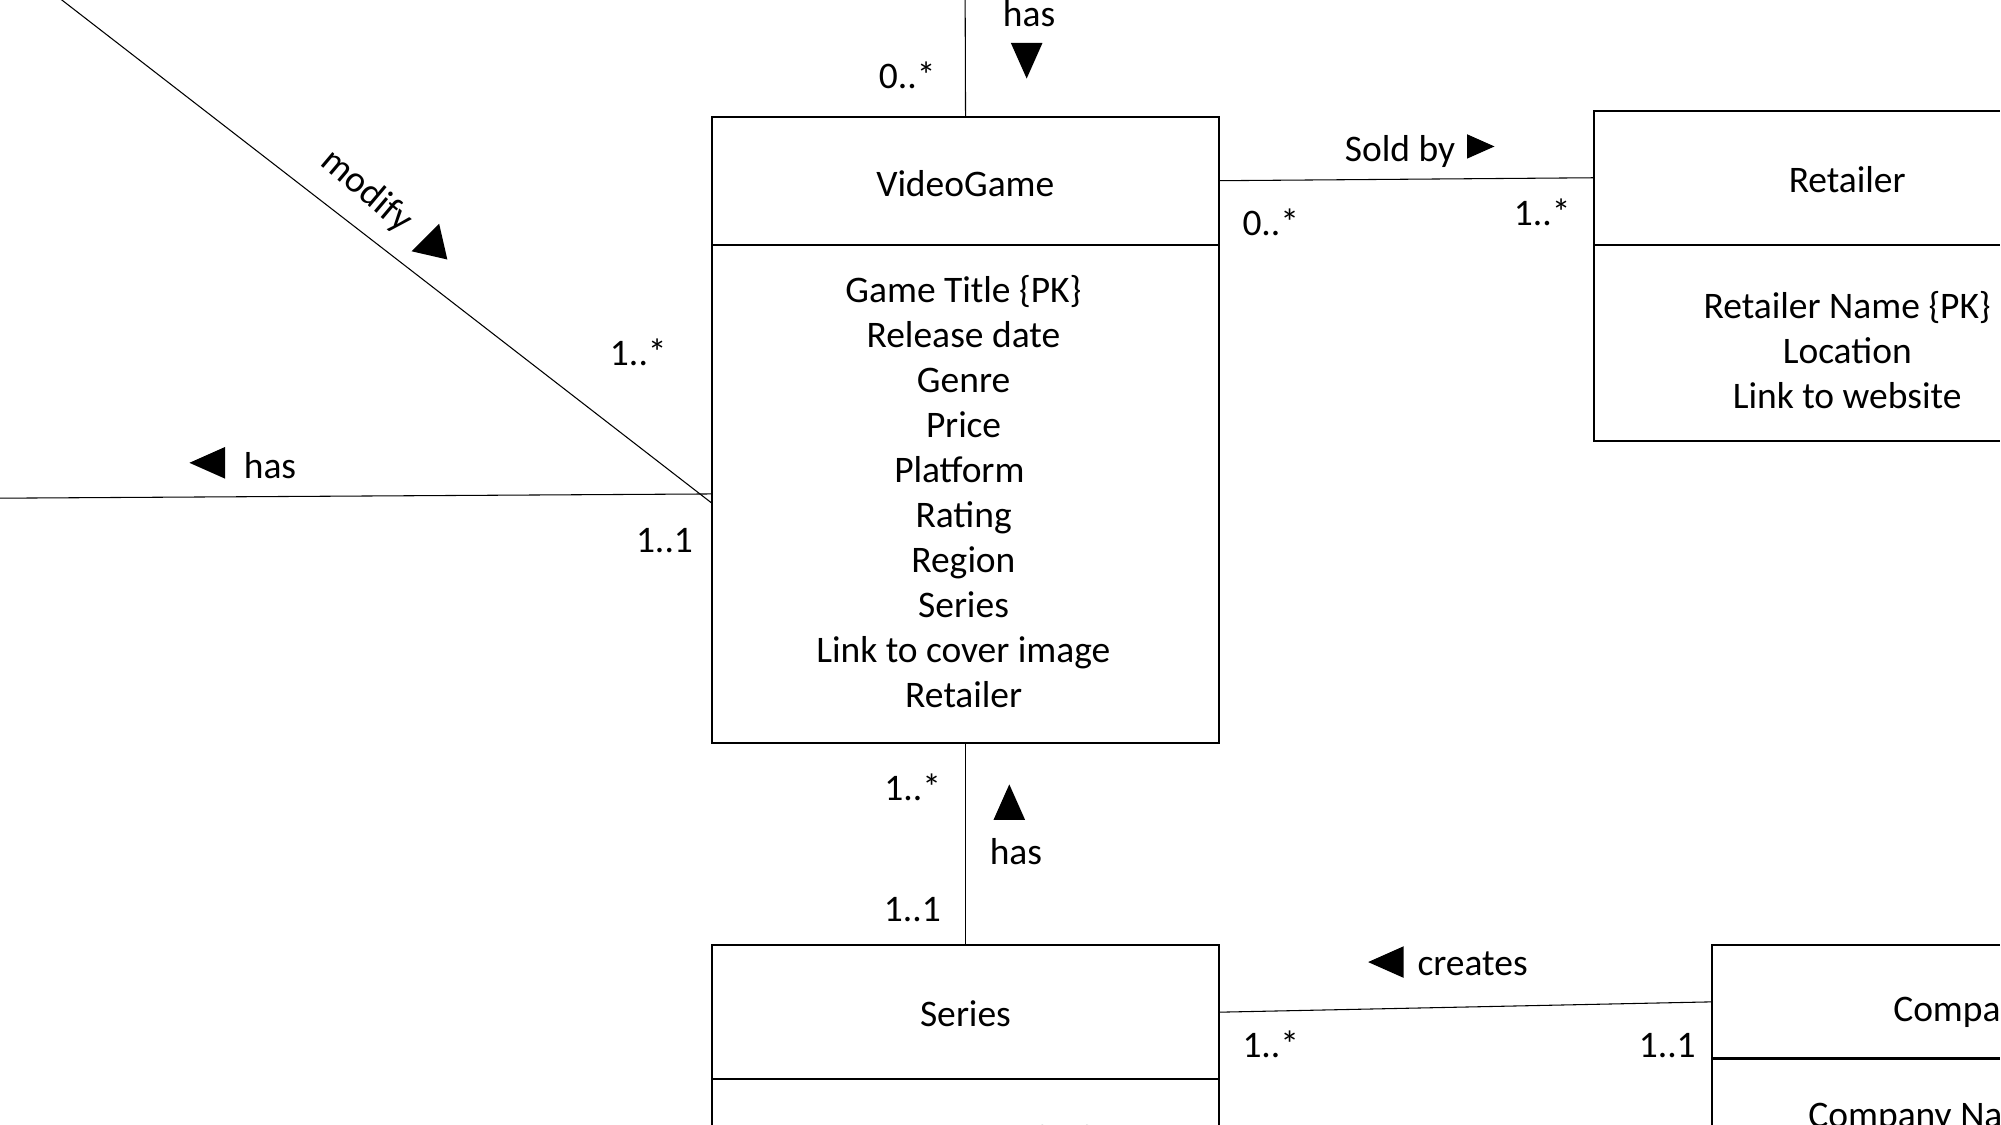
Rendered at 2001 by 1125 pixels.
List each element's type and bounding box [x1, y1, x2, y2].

text_box [0, 0, 2000, 1125]
